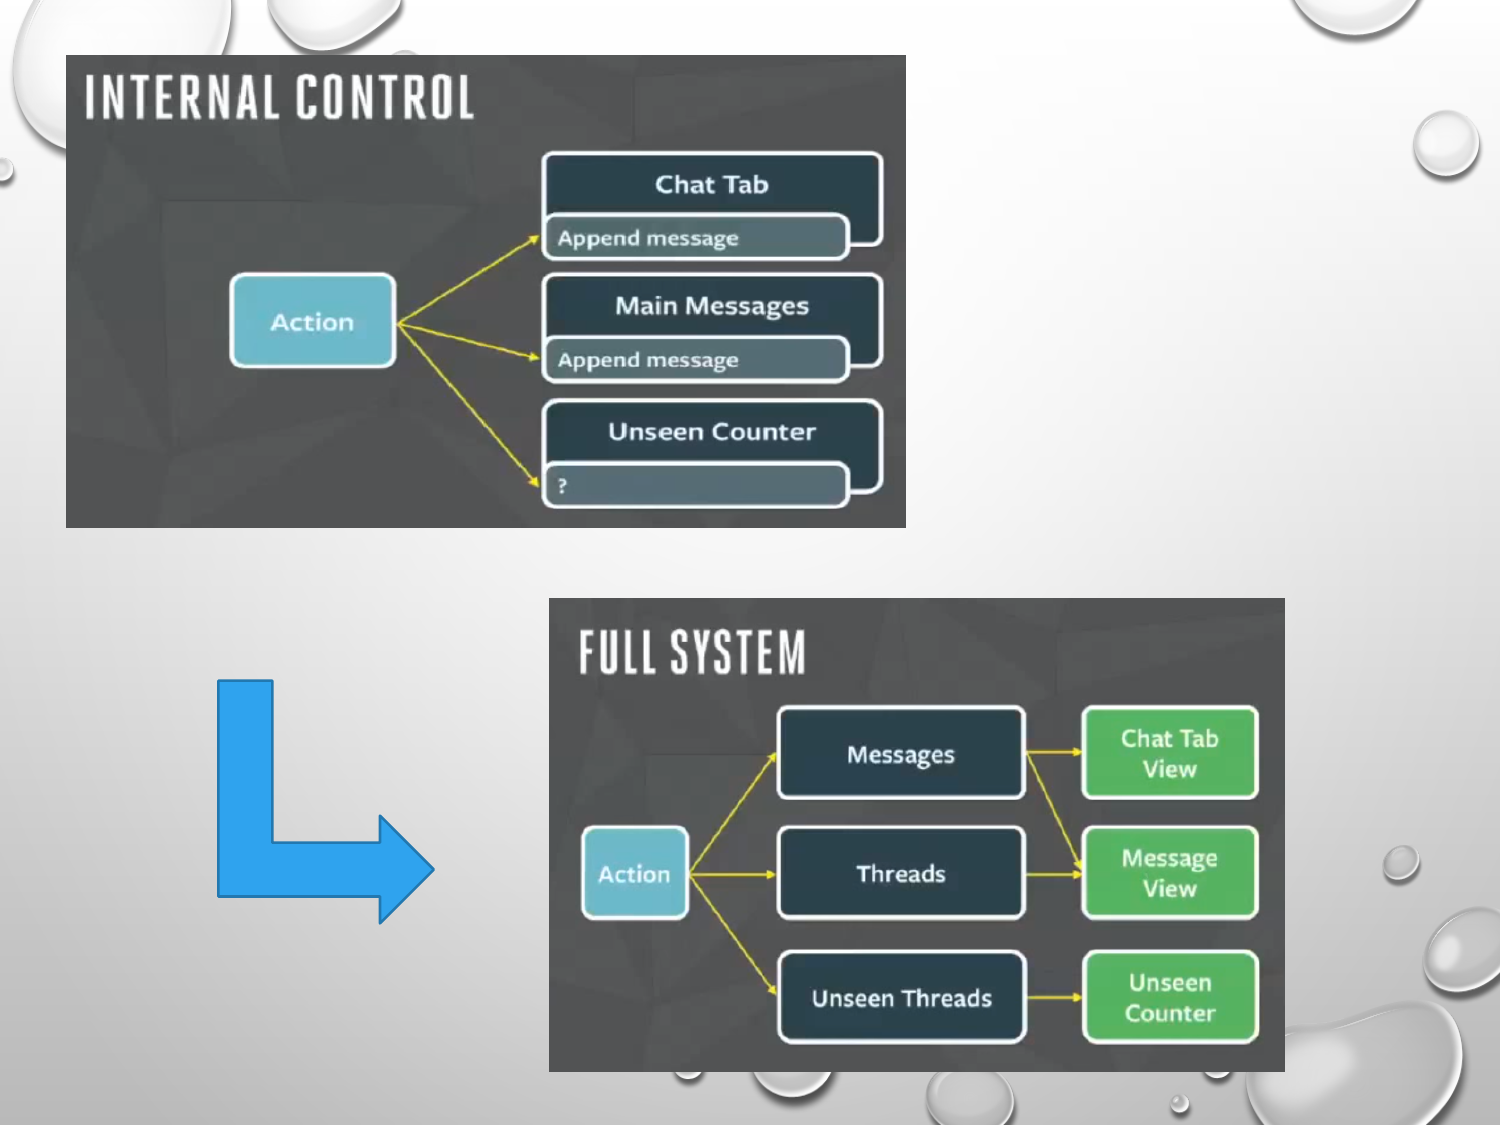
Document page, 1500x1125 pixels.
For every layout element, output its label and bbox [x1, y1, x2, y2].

picture [0, 0, 1500, 1125]
text_box [217, 679, 435, 925]
